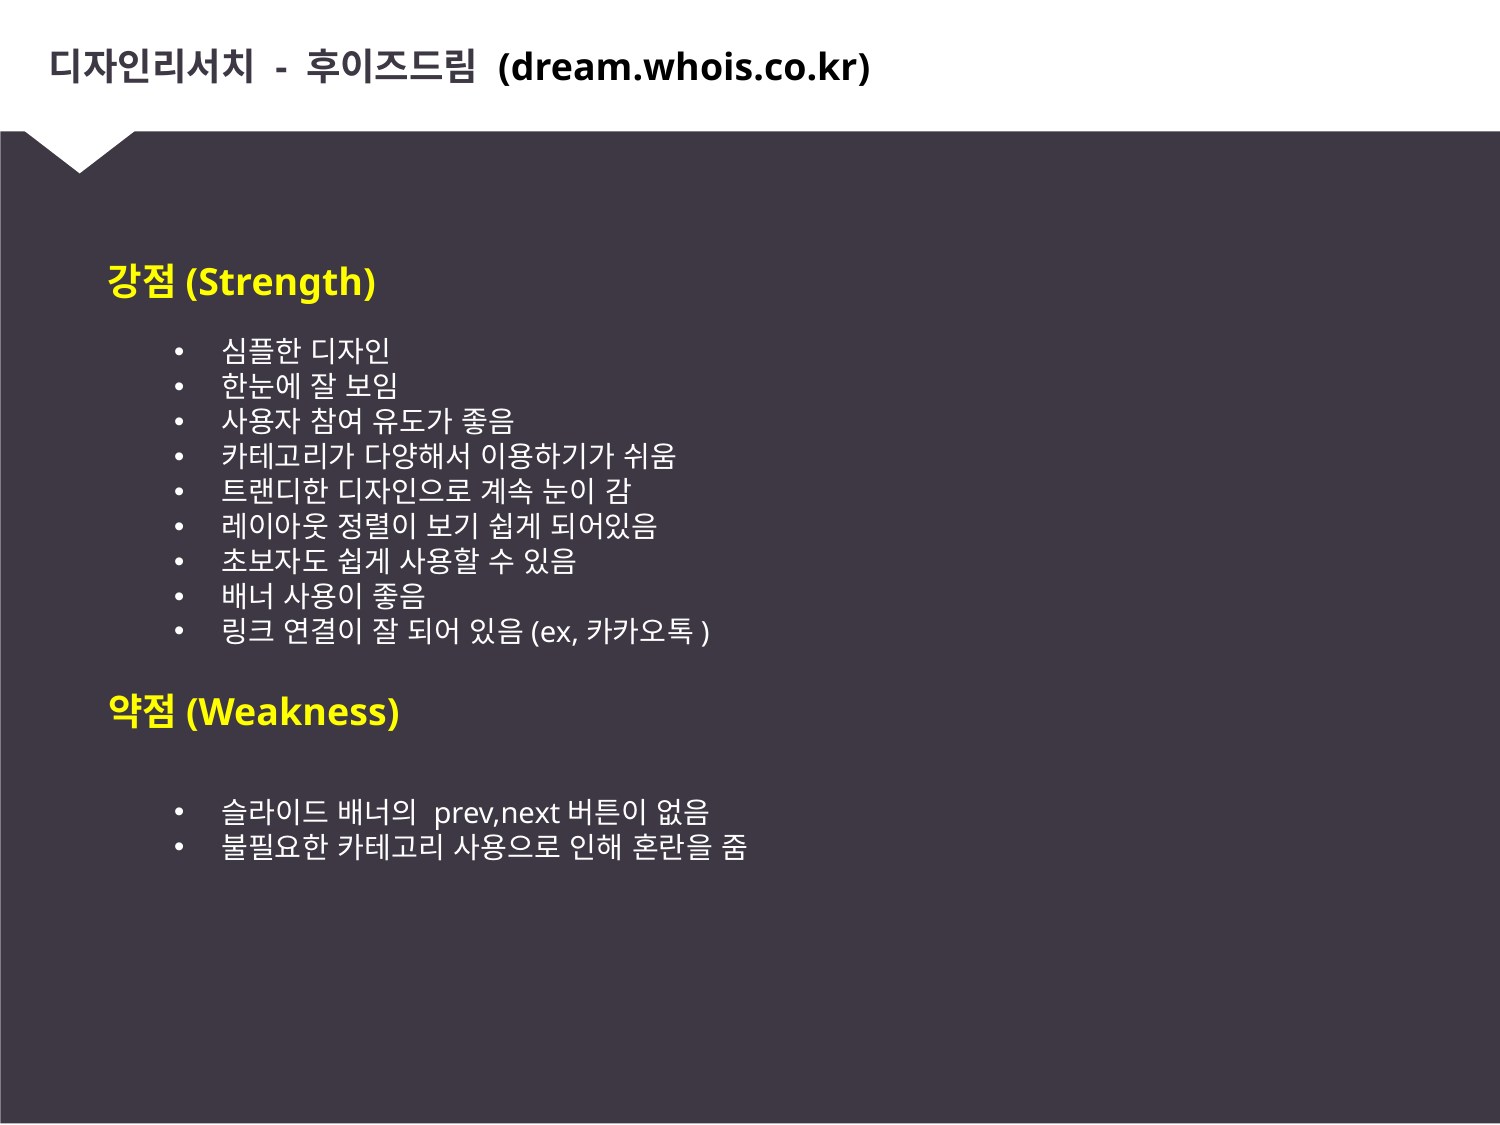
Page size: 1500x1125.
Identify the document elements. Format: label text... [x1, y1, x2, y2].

text_box 약점(Weakness) [93, 680, 415, 741]
title 디자인리서치 - 후이즈드림 (dream.whois.co.kr) [33, 19, 1483, 113]
text_box 슬라이드 배너의 prev,next버튼이 없음 불필요한 카테고리 사용으로 인해 혼란을 줌 [159, 786, 1294, 872]
text_box 강점(Strength) [93, 250, 391, 311]
text_box 심플한 디자인 한눈에 잘 보임 사용자 참여 유도가 좋음 카테고리가 다양해서 이용하기가 쉬움 트랜디한 디자인으로 계속 눈이 감 레이아웃 정렬이 보기 쉽게 되어있음 초보자도 쉽게 사용할 수 있음 배너 사용이 좋음 링크 연결이 잘 되어 있음(ex,카카오톡) [159, 326, 1164, 656]
